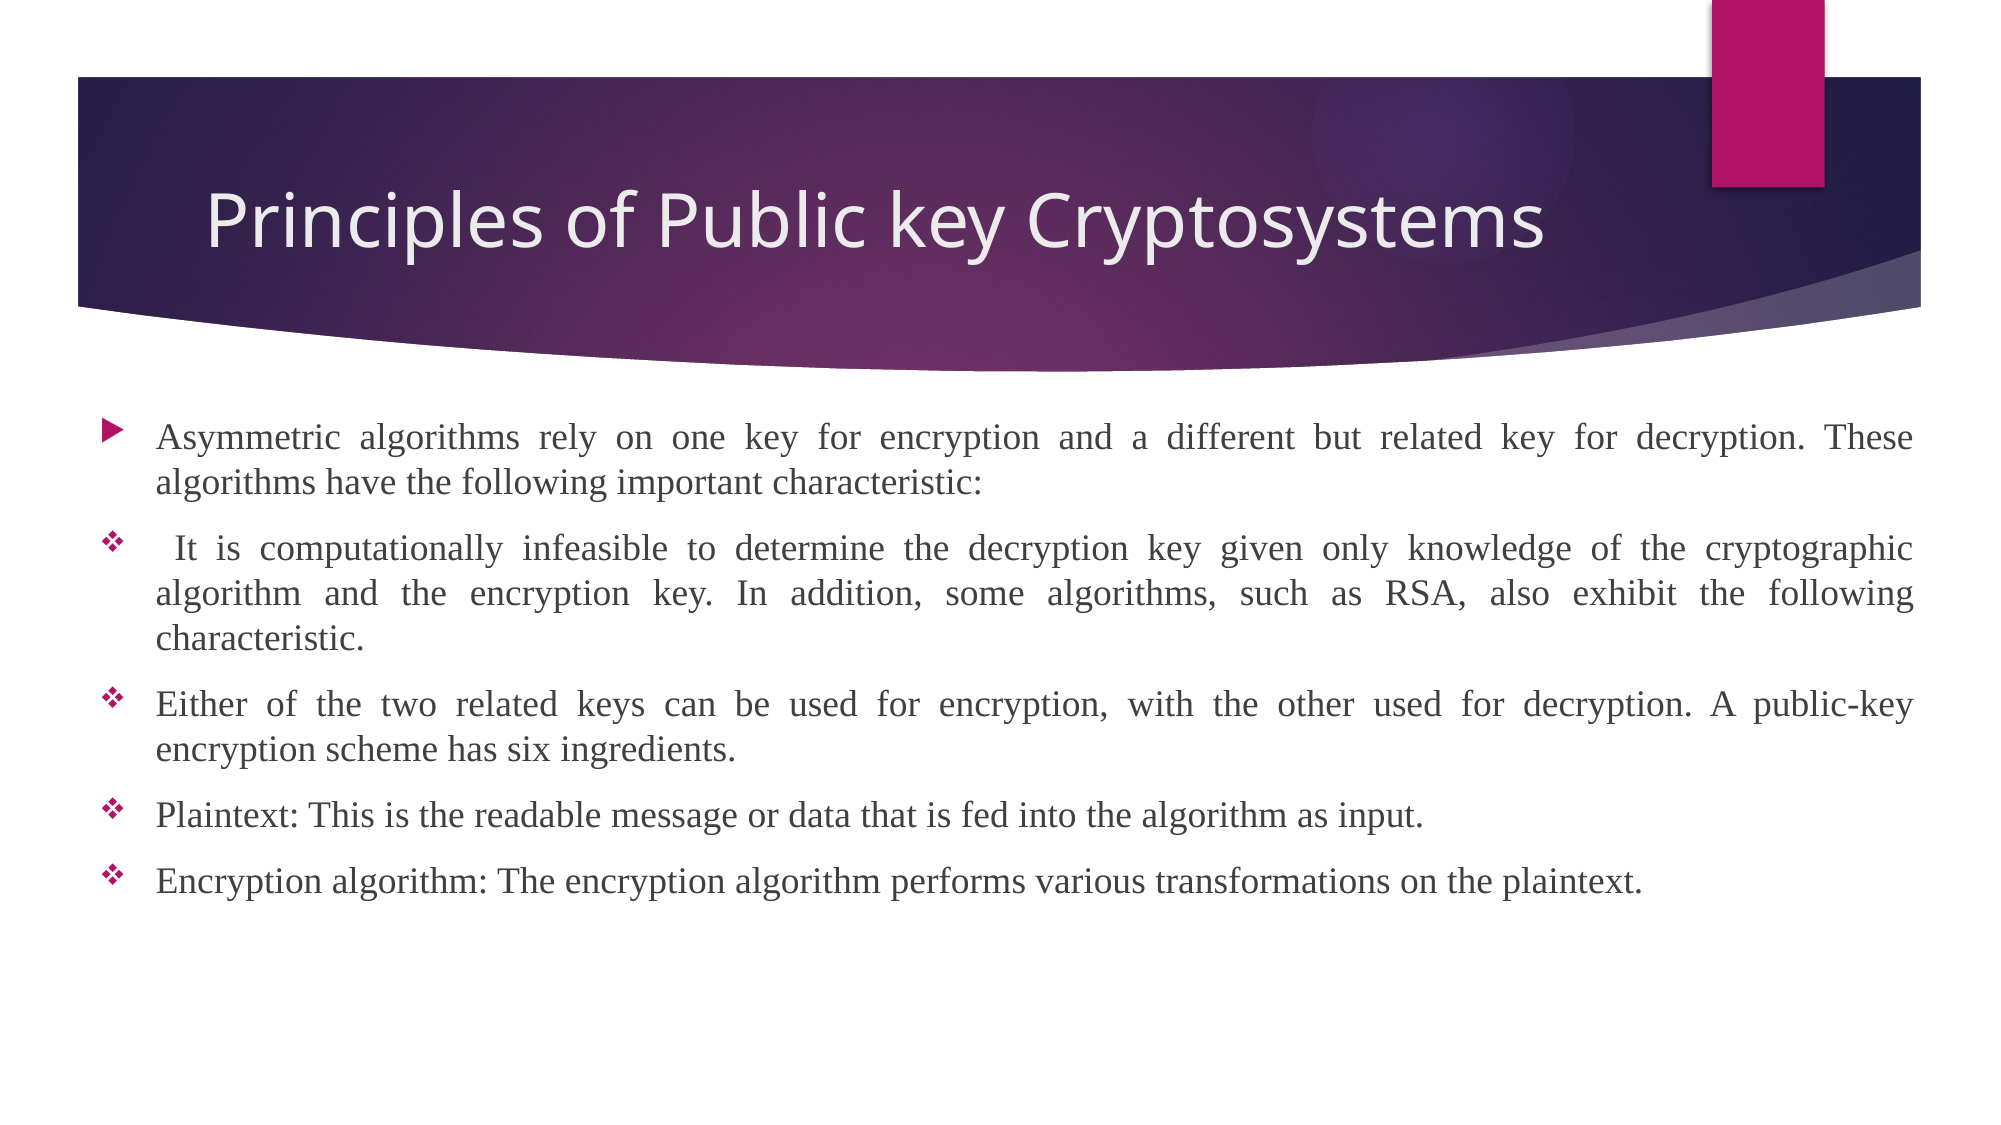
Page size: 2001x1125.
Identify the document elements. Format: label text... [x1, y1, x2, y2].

title Principles of Public key Cryptosystems [189, 159, 1627, 276]
list Asymmetric algorithms rely on one key for encryption and a different but related key for decryption. These algorithms have the following important characteristic: It is computationally infeasible to determine the decryption key given only knowledge of the cryptographic algorithm and the encryption key. In addition, some algorithms, such as RSA, also exhibit the following characteristic. Either of the two related keys can be used for encryption, with the other used for decryption. A public-key encryption scheme has six ingredients. Plaintext: This is the readable message or data that is fed into the algorithm as input. Encryption algorithm: The encryption algorithm performs various transformations on the plaintext. [84, 404, 1932, 1088]
